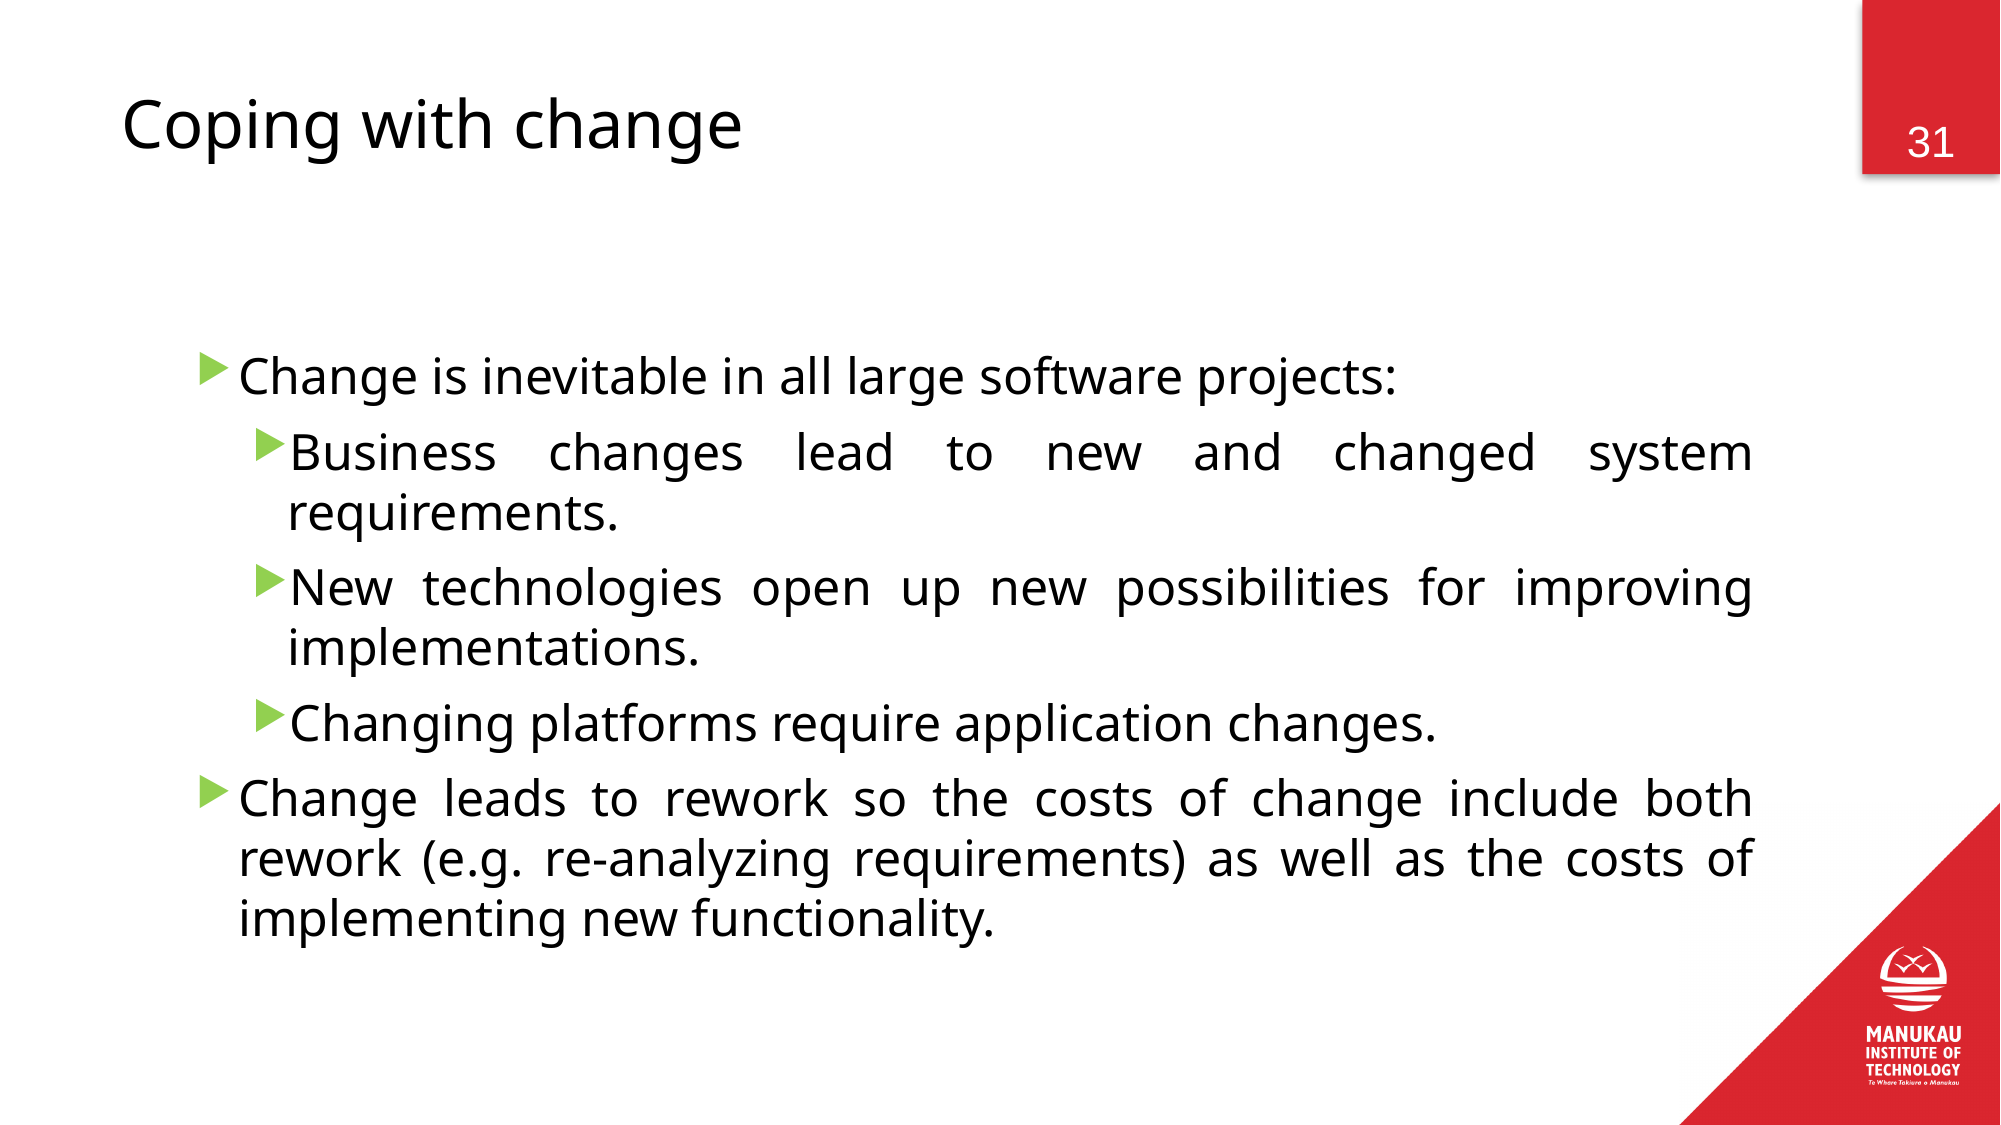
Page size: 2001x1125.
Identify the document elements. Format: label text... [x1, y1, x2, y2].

text_box 31 [1862, 0, 2000, 175]
picture [1679, 802, 2000, 1125]
title Coping with change [106, 74, 1649, 304]
list Change is inevitable in all large software projects: Business changes lead to new and changed system requirements. New technologies open up new possibilities for improving implementations. Changing platforms require application changes. Change leads to rework so the costs of change include both rework (e.g. re-analyzing requirements) as well as the costs of implementing new functionality. [181, 336, 1770, 1025]
